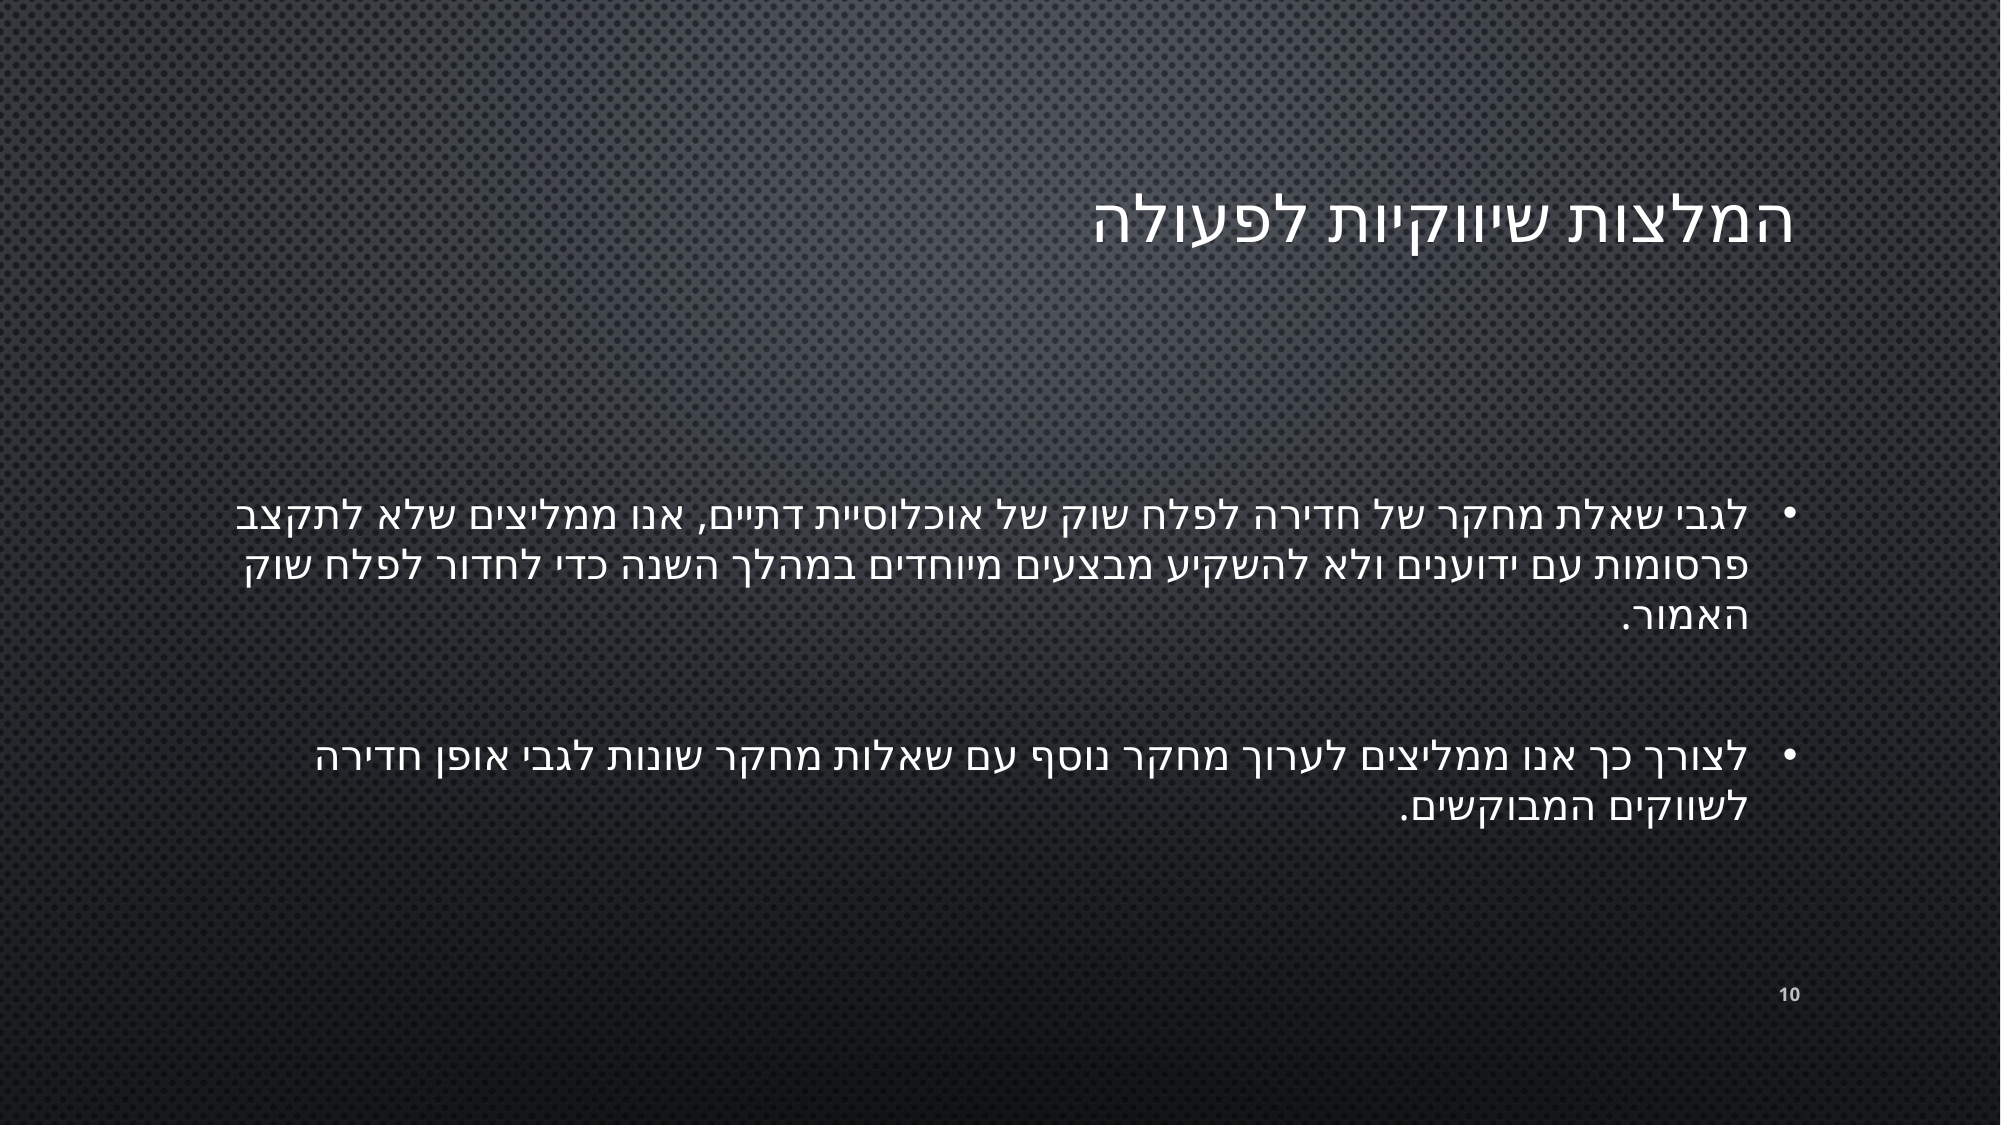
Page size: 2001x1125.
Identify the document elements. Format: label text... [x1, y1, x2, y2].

list לגבי שאלת מחקר של חדירה לפלח שוק של אוכלוסיית דתיים, אנו ממליצים שלא לתקצב פרסומות עם ידוענים ולא להשקיע מבצעים מיוחדים במהלך השנה כדי לחדור לפלח שוק האמור. לצורך כך אנו ממליצים לערוך מחקר נוסף עם שאלות מחקר שונות לגבי אופן חדירה לשווקים המבוקשים. [187, 437, 1813, 950]
title המלצות שיווקיות לפעולה [187, 99, 1813, 413]
slide_number 10 [1724, 965, 1816, 1025]
